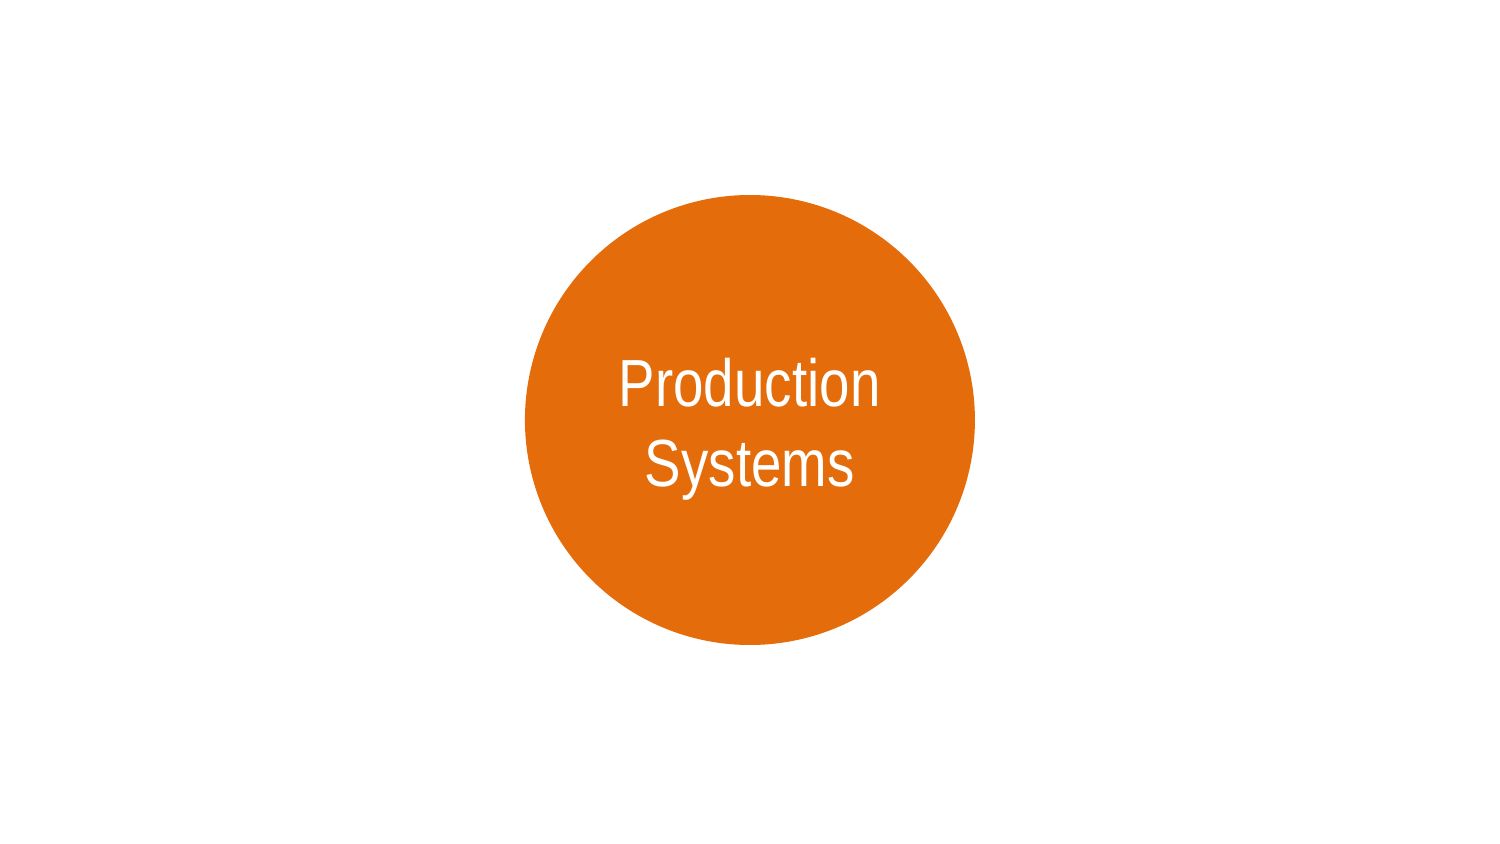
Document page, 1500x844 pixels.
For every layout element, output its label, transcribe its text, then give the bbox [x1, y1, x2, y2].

text_box Production Systems [522, 192, 978, 648]
